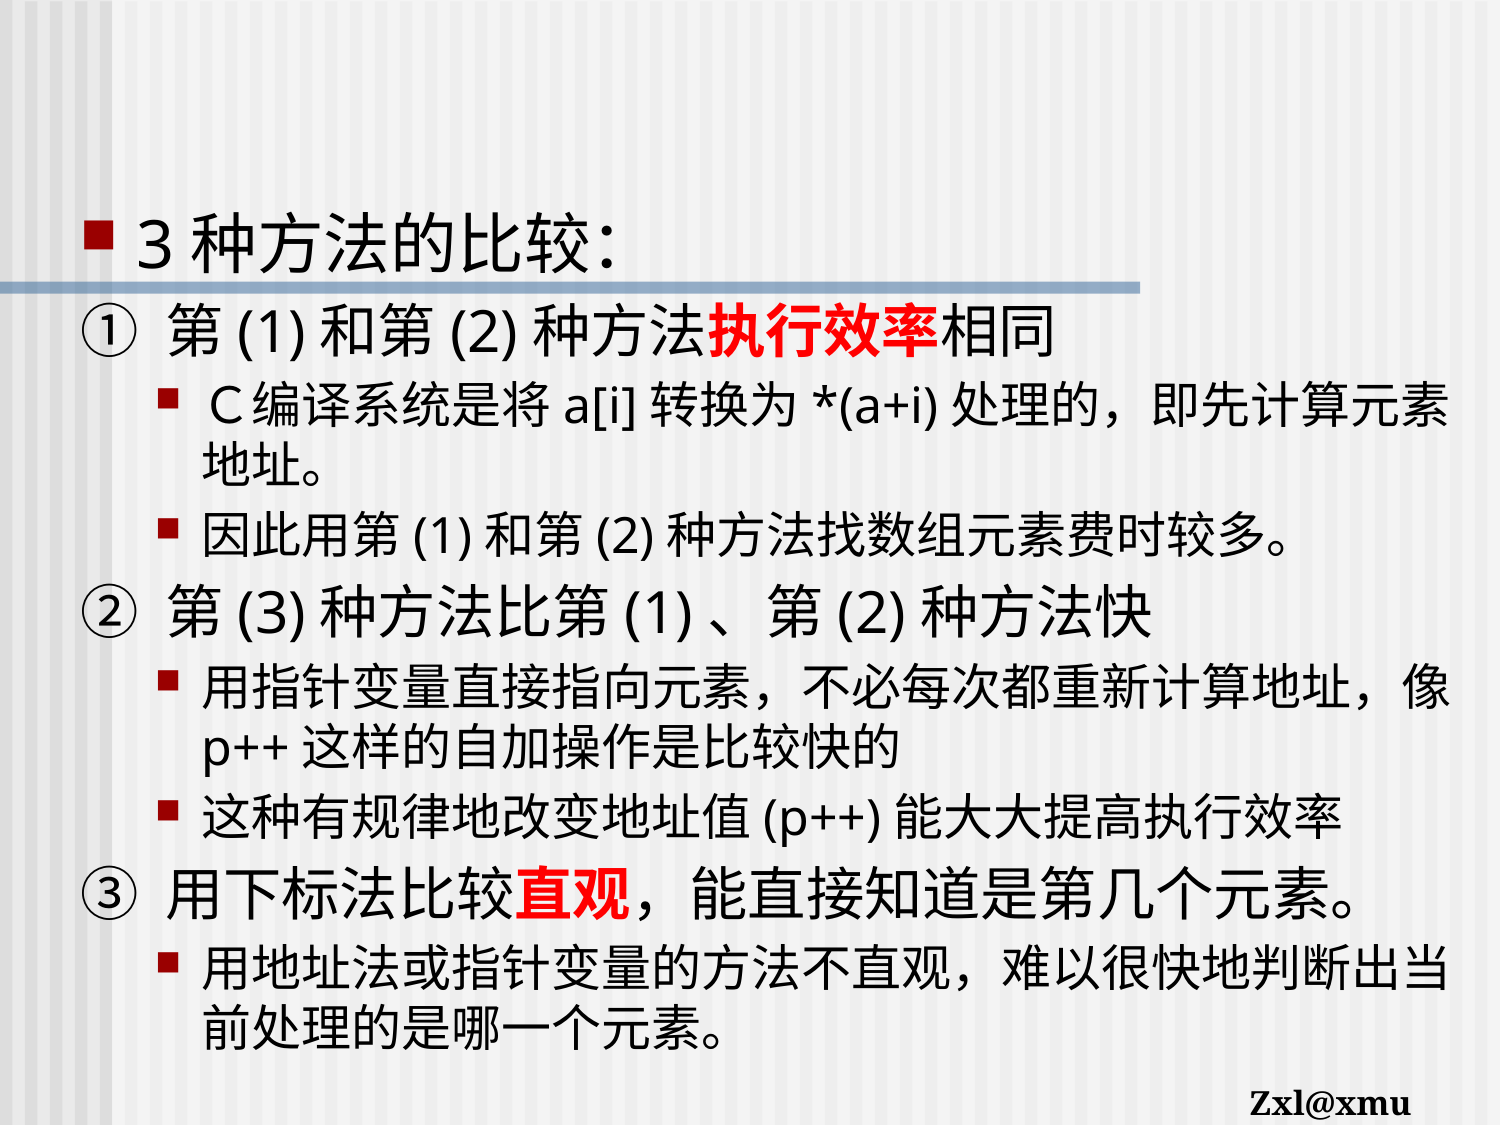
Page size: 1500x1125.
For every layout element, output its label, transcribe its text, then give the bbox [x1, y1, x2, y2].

list 3种方法的比较： ① 第(1)和第(2)种方法执行效率相同 Ｃ编译系统是将a[i]转换为*(a+i)处理的，即先计算元素地址。 因此用第(1)和第(2)种方法找数组元素费时较多。 ② 第(3)种方法比第(1)、第(2)种方法快 用指针变量直接指向元素，不必每次都重新计算地址，像p++这样的自加操作是比较快的 这种有规律地改变地址值(p++)能大大提高执行效率 ③ 用下标法比较直观，能直接知道是第几个元素。 用地址法或指针变量的方法不直观，难以很快地判断出当前处理的是哪一个元素。 [64, 194, 1477, 1059]
